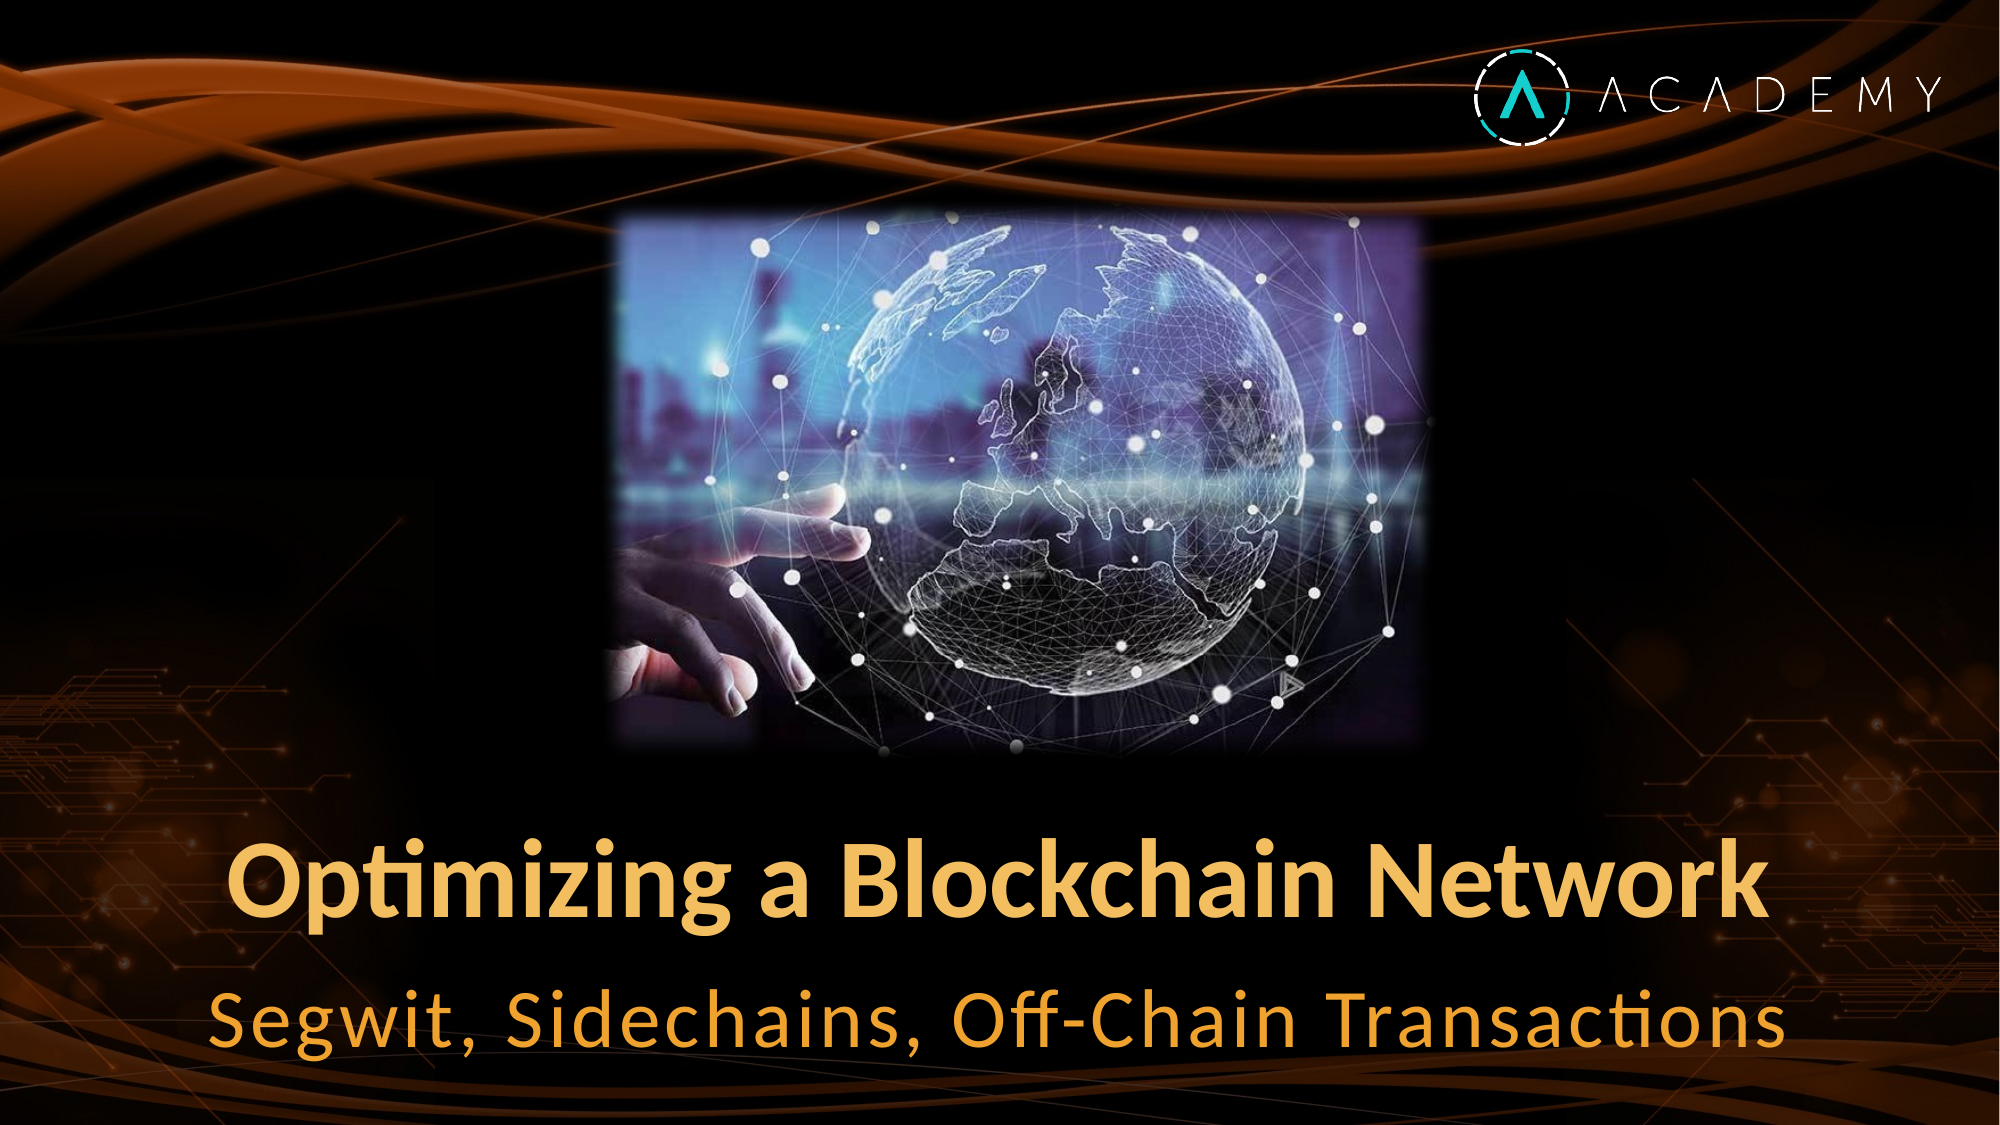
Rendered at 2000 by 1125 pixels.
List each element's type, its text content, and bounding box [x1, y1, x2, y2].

picture [0, 0, 2000, 1125]
list Segwit, Sidechains, Off-Chain Transactions [111, 953, 1886, 1068]
title Optimizing a Blockchain Network [111, 818, 1886, 946]
